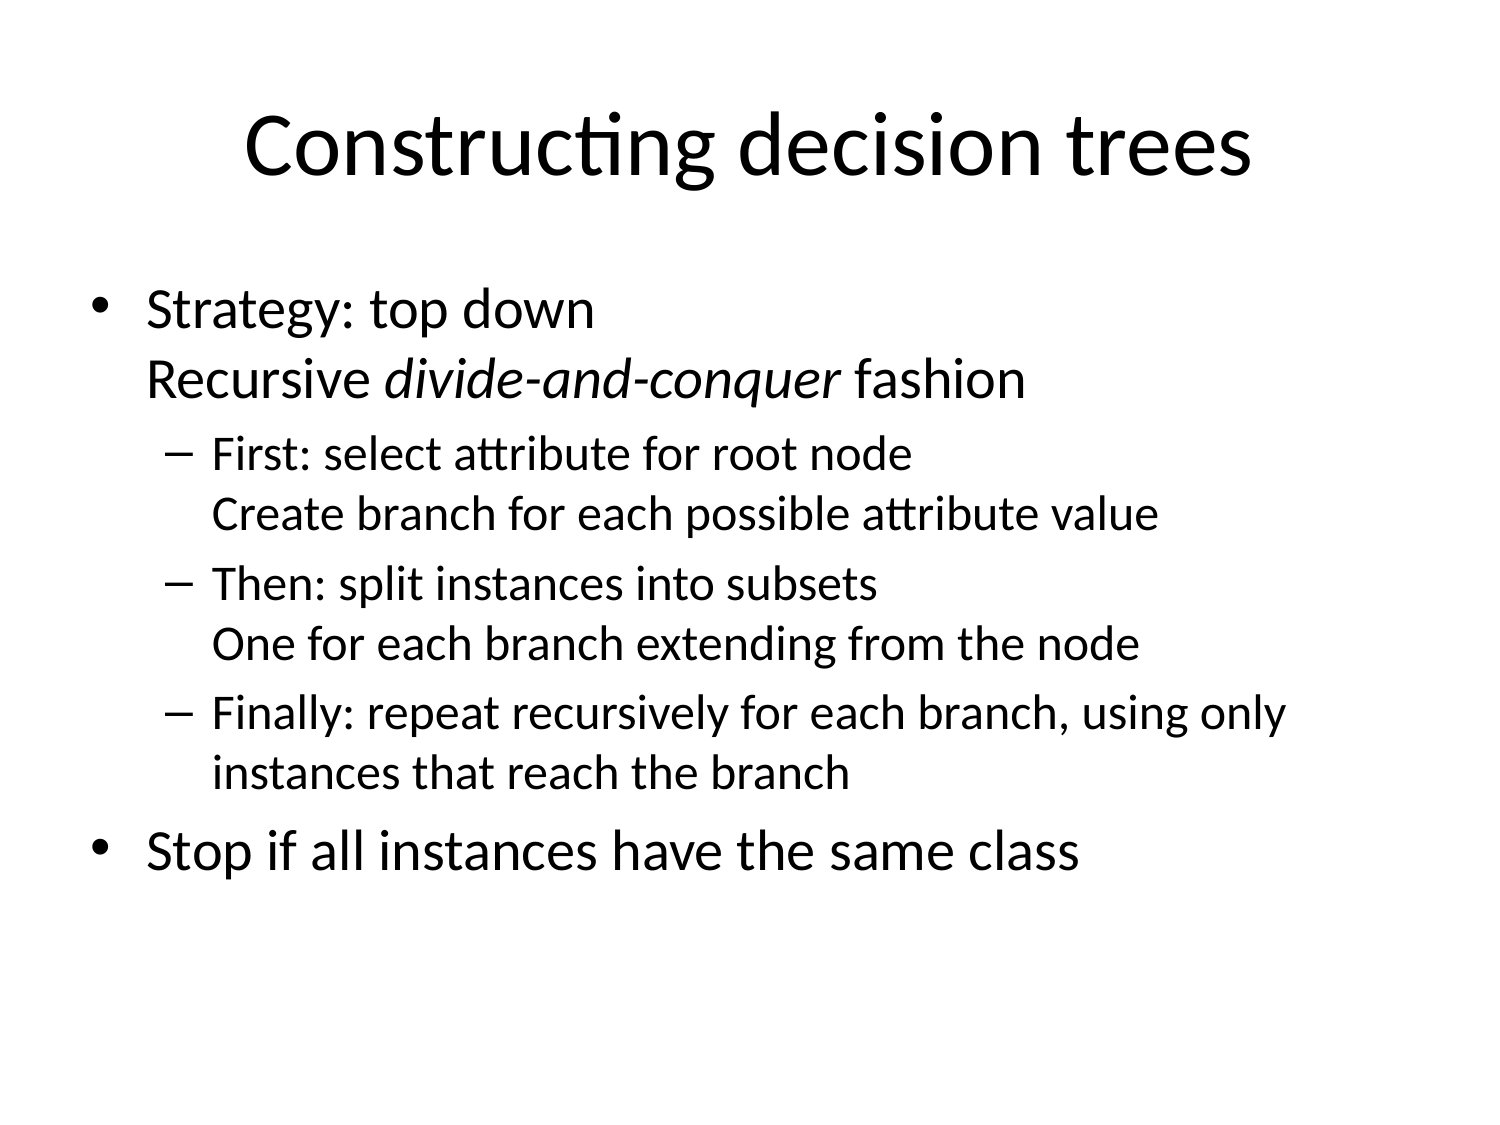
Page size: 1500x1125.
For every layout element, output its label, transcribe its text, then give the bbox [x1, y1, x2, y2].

list Strategy: top down Recursive divide-and-conquer fashion First: select attribute for root node Create branch for each possible attribute value Then: split instances into subsets One for each branch extending from the node Finally: repeat recursively for each branch, using only instances that reach the branch Stop if all instances have the same class [75, 262, 1425, 1005]
title Constructing decision trees [75, 45, 1425, 233]
